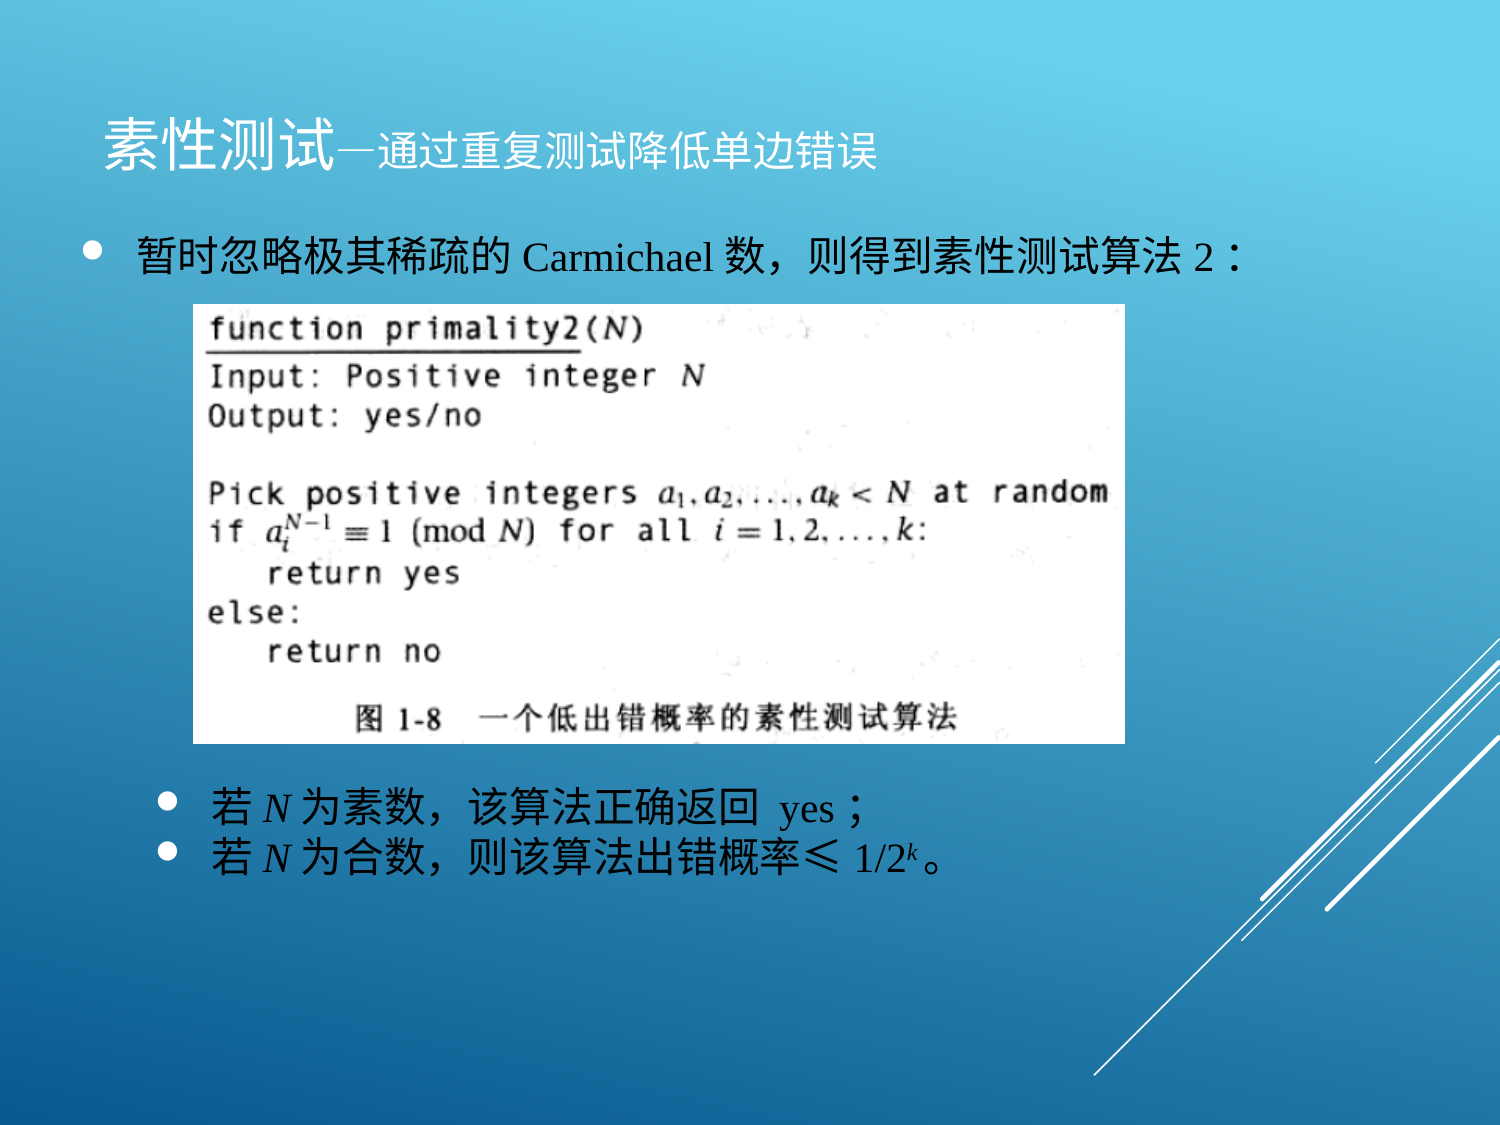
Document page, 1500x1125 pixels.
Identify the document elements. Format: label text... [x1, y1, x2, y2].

list 暂时忽略极其稀疏的Carmichael数，则得到素性测试算法2： 若N为素数，该算法正确返回 yes； 若N为合数，则该算法出错概率≤1/2k。 [64, 222, 1440, 1041]
picture [193, 303, 1125, 744]
title 素性测试—通过重复测试降低单边错误 [87, 87, 1413, 199]
